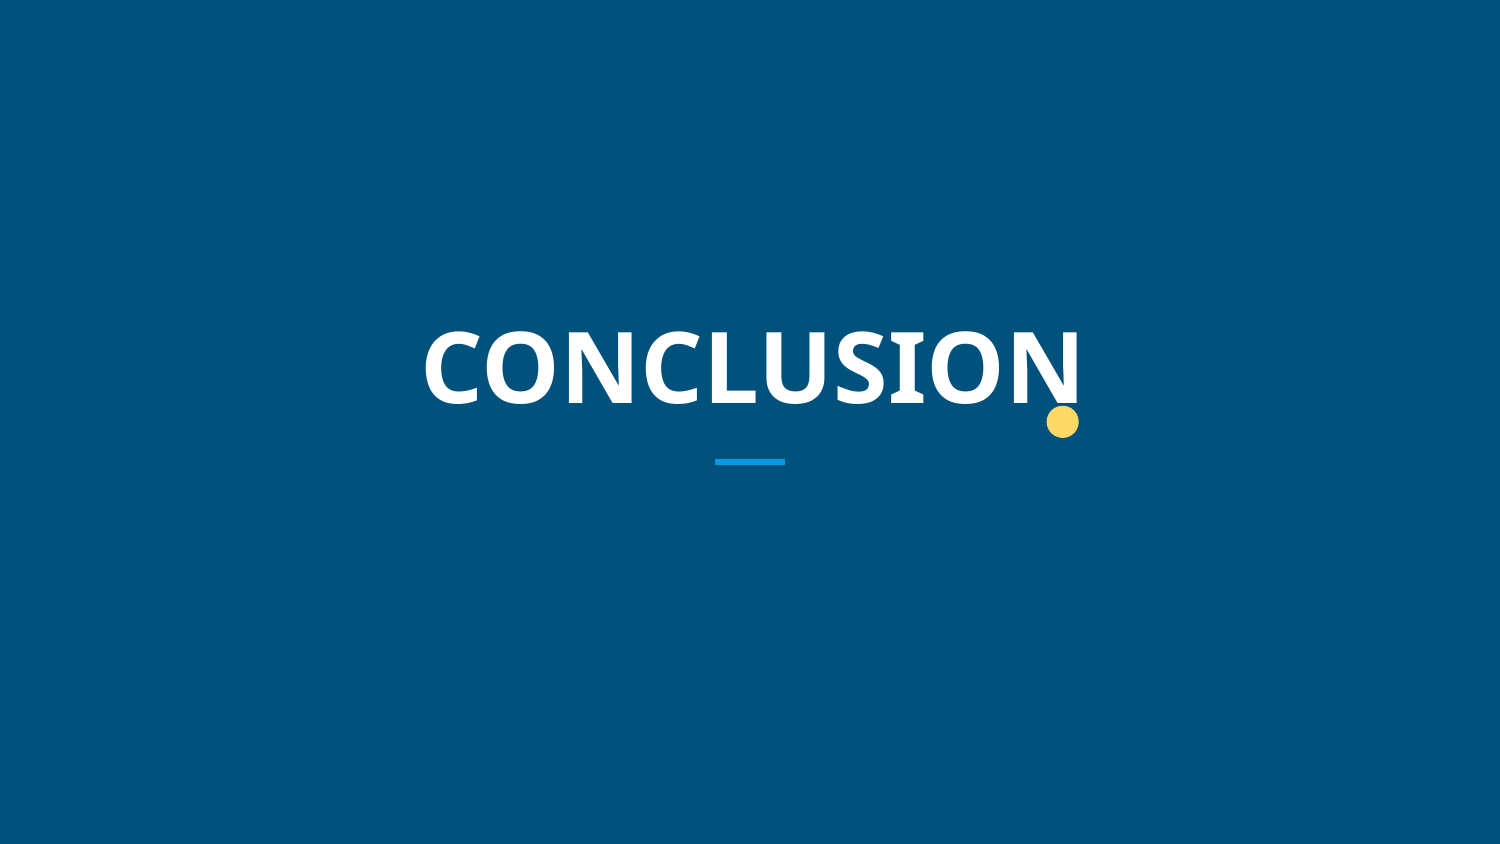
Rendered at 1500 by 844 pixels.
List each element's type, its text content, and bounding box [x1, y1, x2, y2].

title CONCLUSION [78, 289, 1428, 439]
text_box [1046, 405, 1079, 438]
